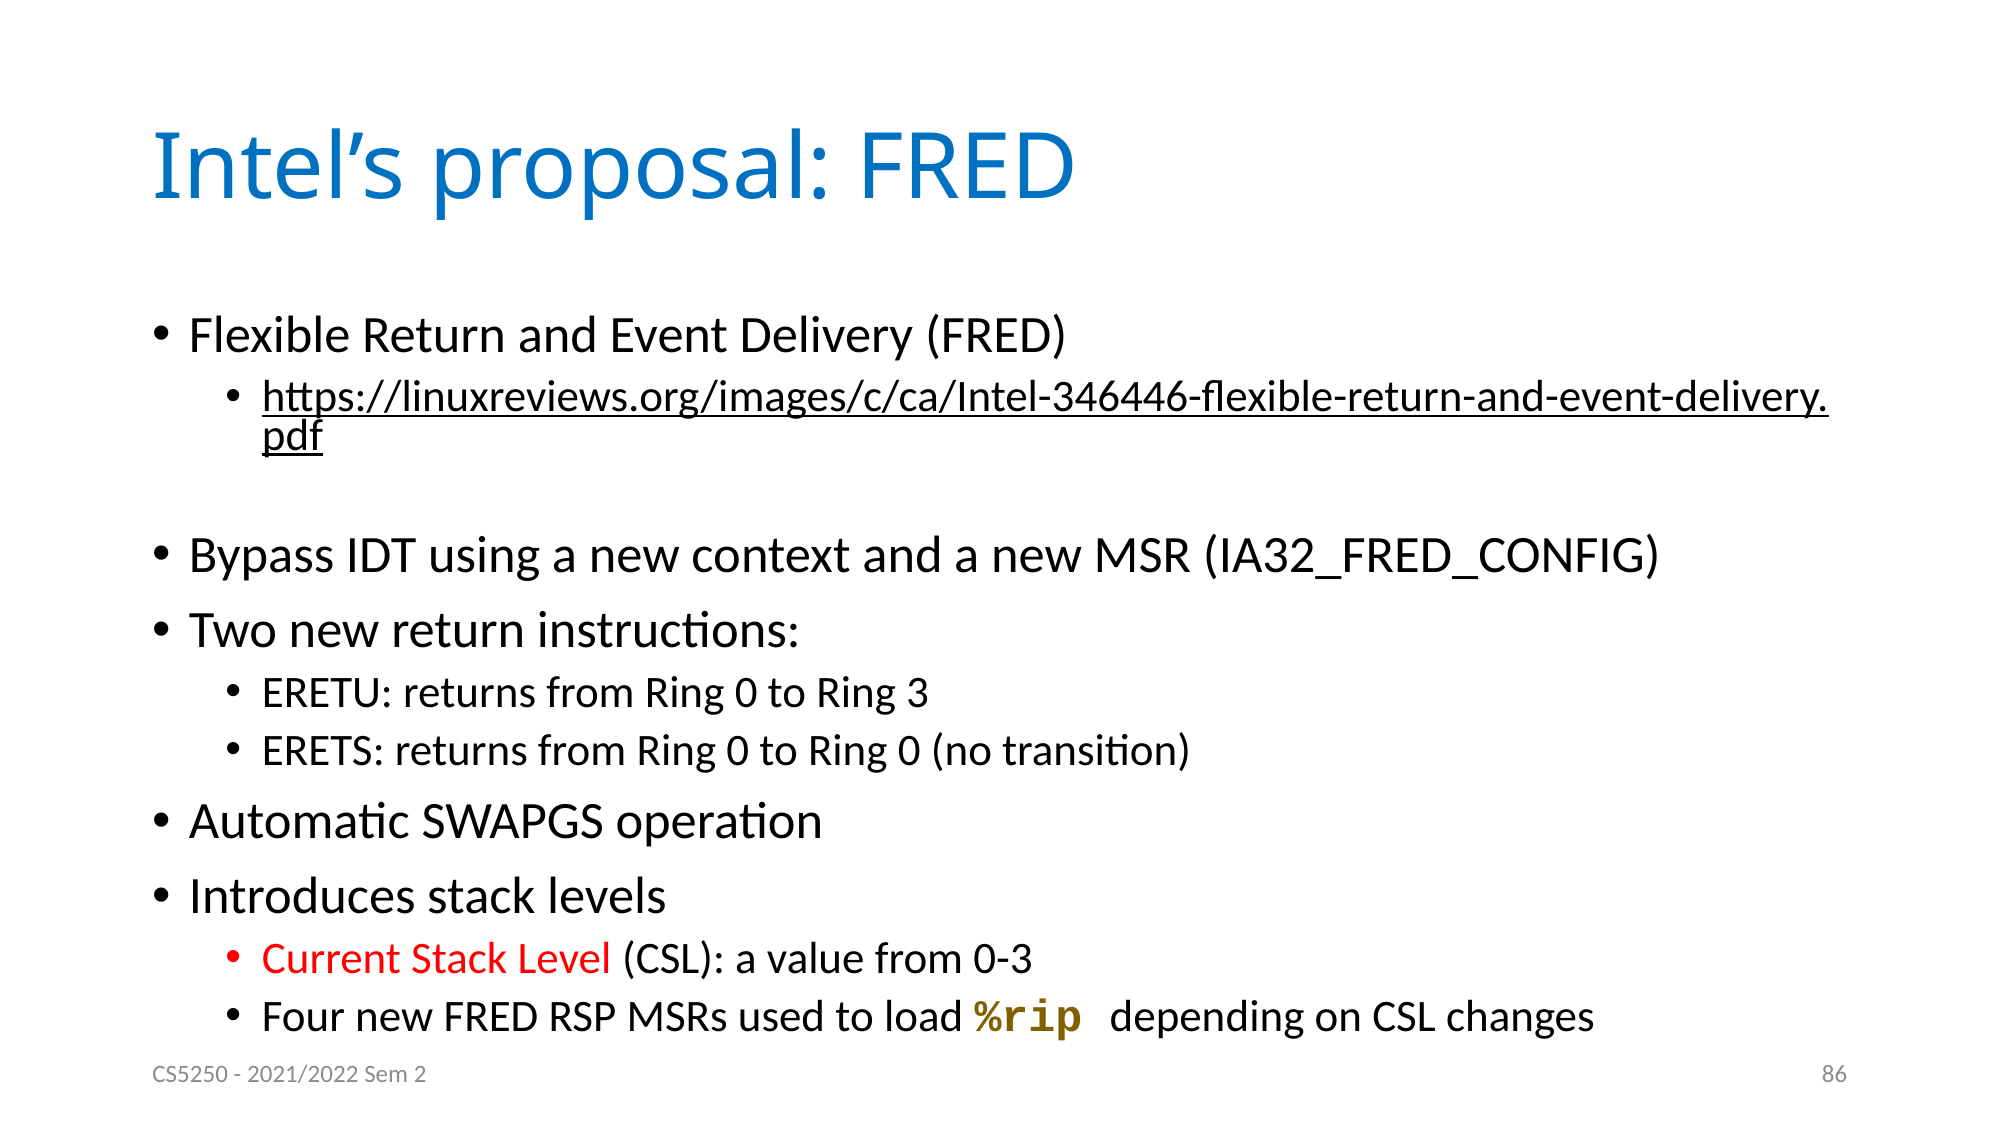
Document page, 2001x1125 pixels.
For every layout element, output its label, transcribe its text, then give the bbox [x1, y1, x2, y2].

list Flexible Return and Event Delivery (FRED) https://linuxreviews.org/images/c/ca/Intel-346446-flexible-return-and-event-delivery.pdf Bypass IDT using a new context and a new MSR (IA32_FRED_CONFIG) Two new return instructions: ERETU: returns from Ring 0 to Ring 3 ERETS: returns from Ring 0 to Ring 0 (no transition) Automatic SWAPGS operation Introduces stack levels Current Stack Level (CSL): a value from 0-3 Four new FRED RSP MSRs used to load %rip depending on CSL changes [137, 299, 1863, 1014]
title Intel’s proposal: FRED [137, 59, 1863, 278]
slide_number CS5250 - 2021/2022 Sem 2 [137, 1042, 588, 1103]
slide_number 86 [1412, 1042, 1863, 1103]
